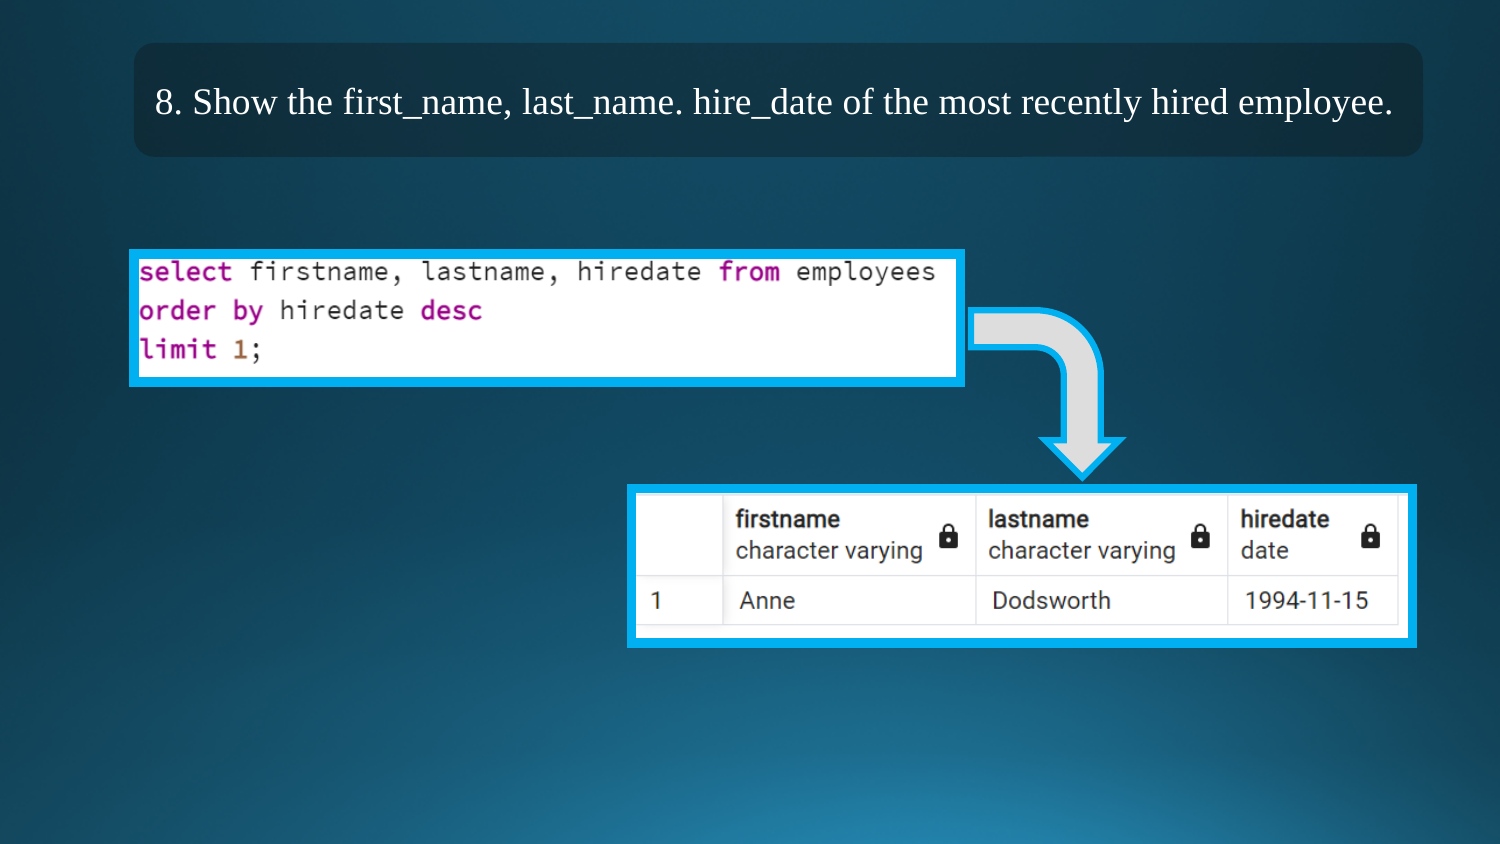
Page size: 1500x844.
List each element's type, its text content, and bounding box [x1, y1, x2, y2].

text_box [631, 488, 1413, 644]
text_box [970, 309, 1122, 479]
picture [0, 0, 1500, 844]
text_box 8. Show the first_name, last_name. hire_date of the most recently hired employee. [133, 42, 1424, 157]
